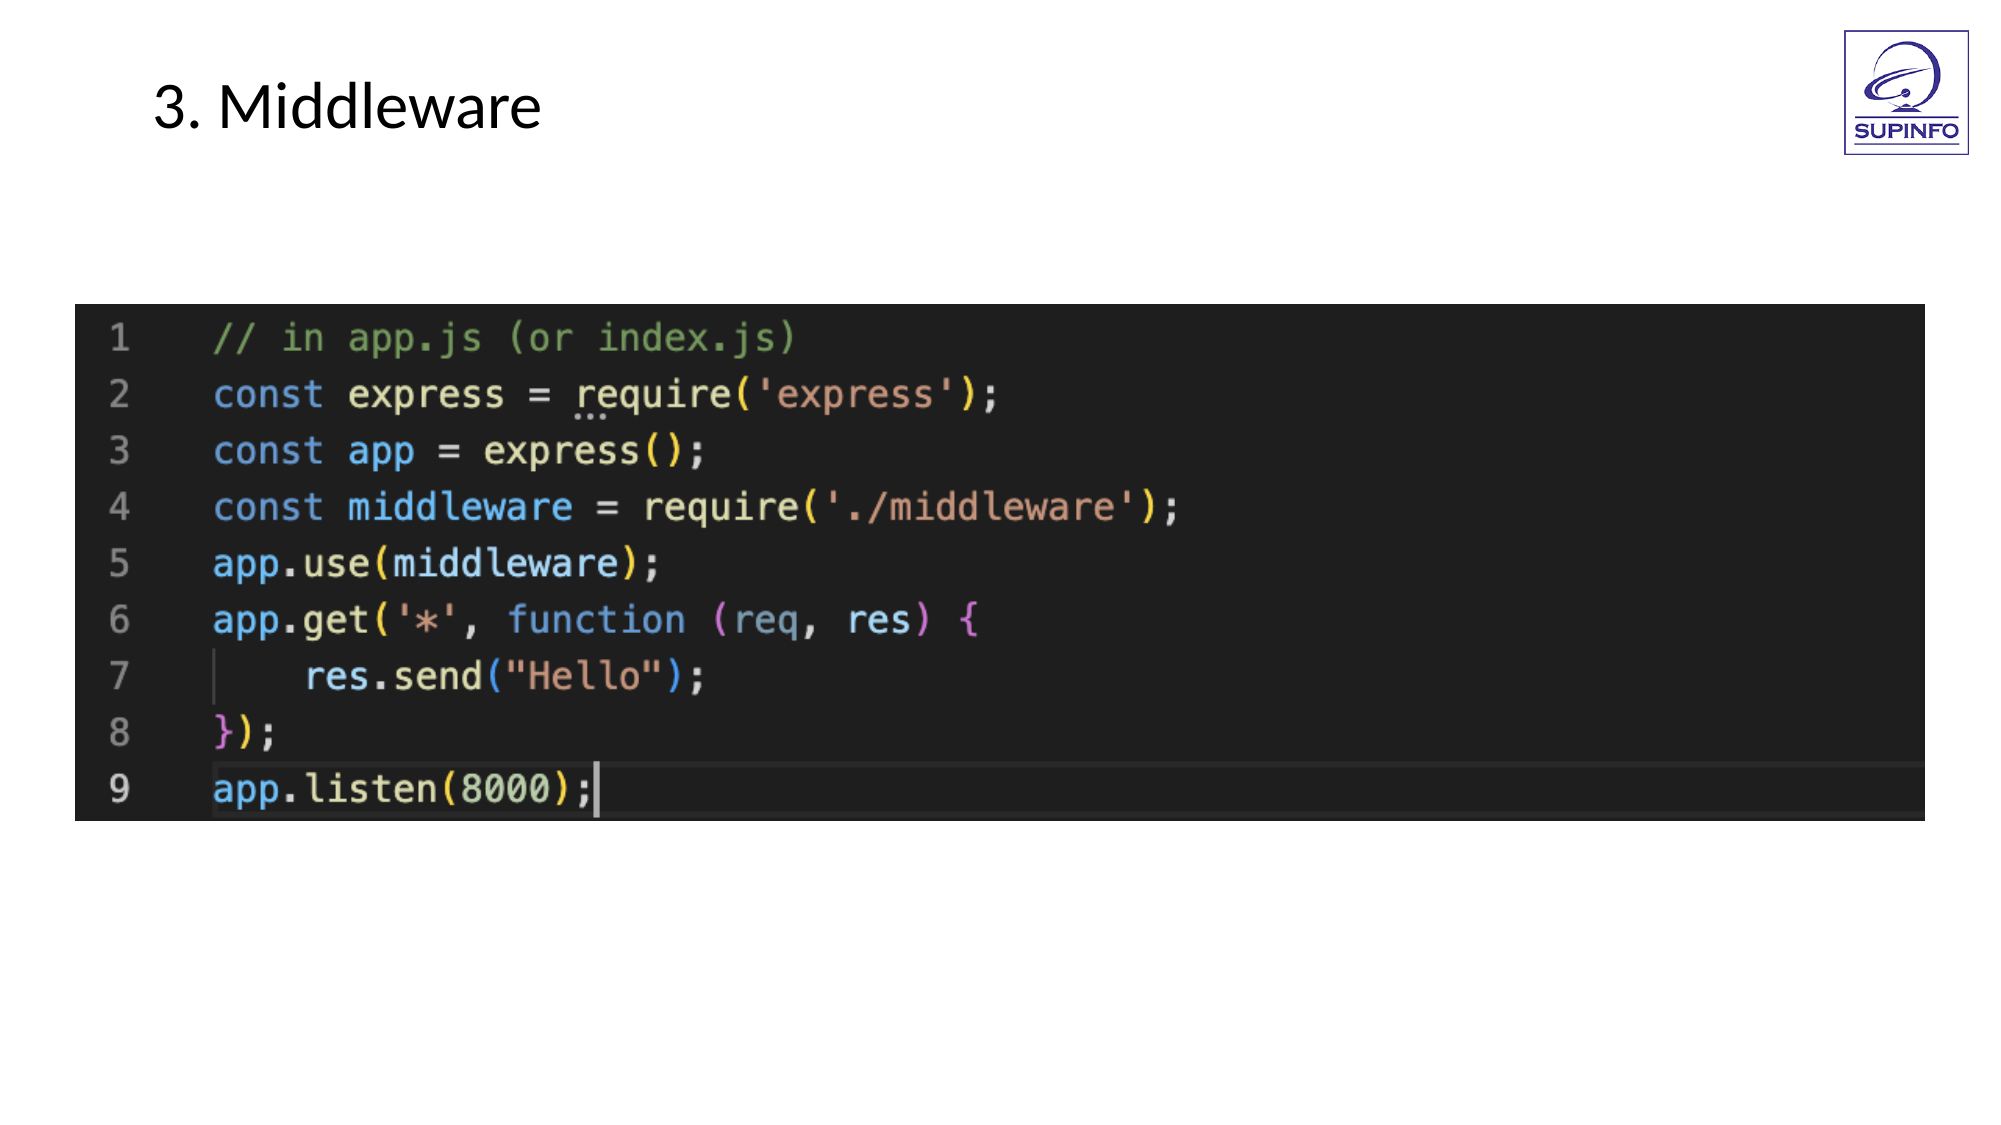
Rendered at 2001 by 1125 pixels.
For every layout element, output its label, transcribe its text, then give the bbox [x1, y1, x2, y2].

picture [74, 304, 1926, 821]
list 3. Middleware [137, 63, 1862, 157]
picture [1844, 30, 1969, 155]
